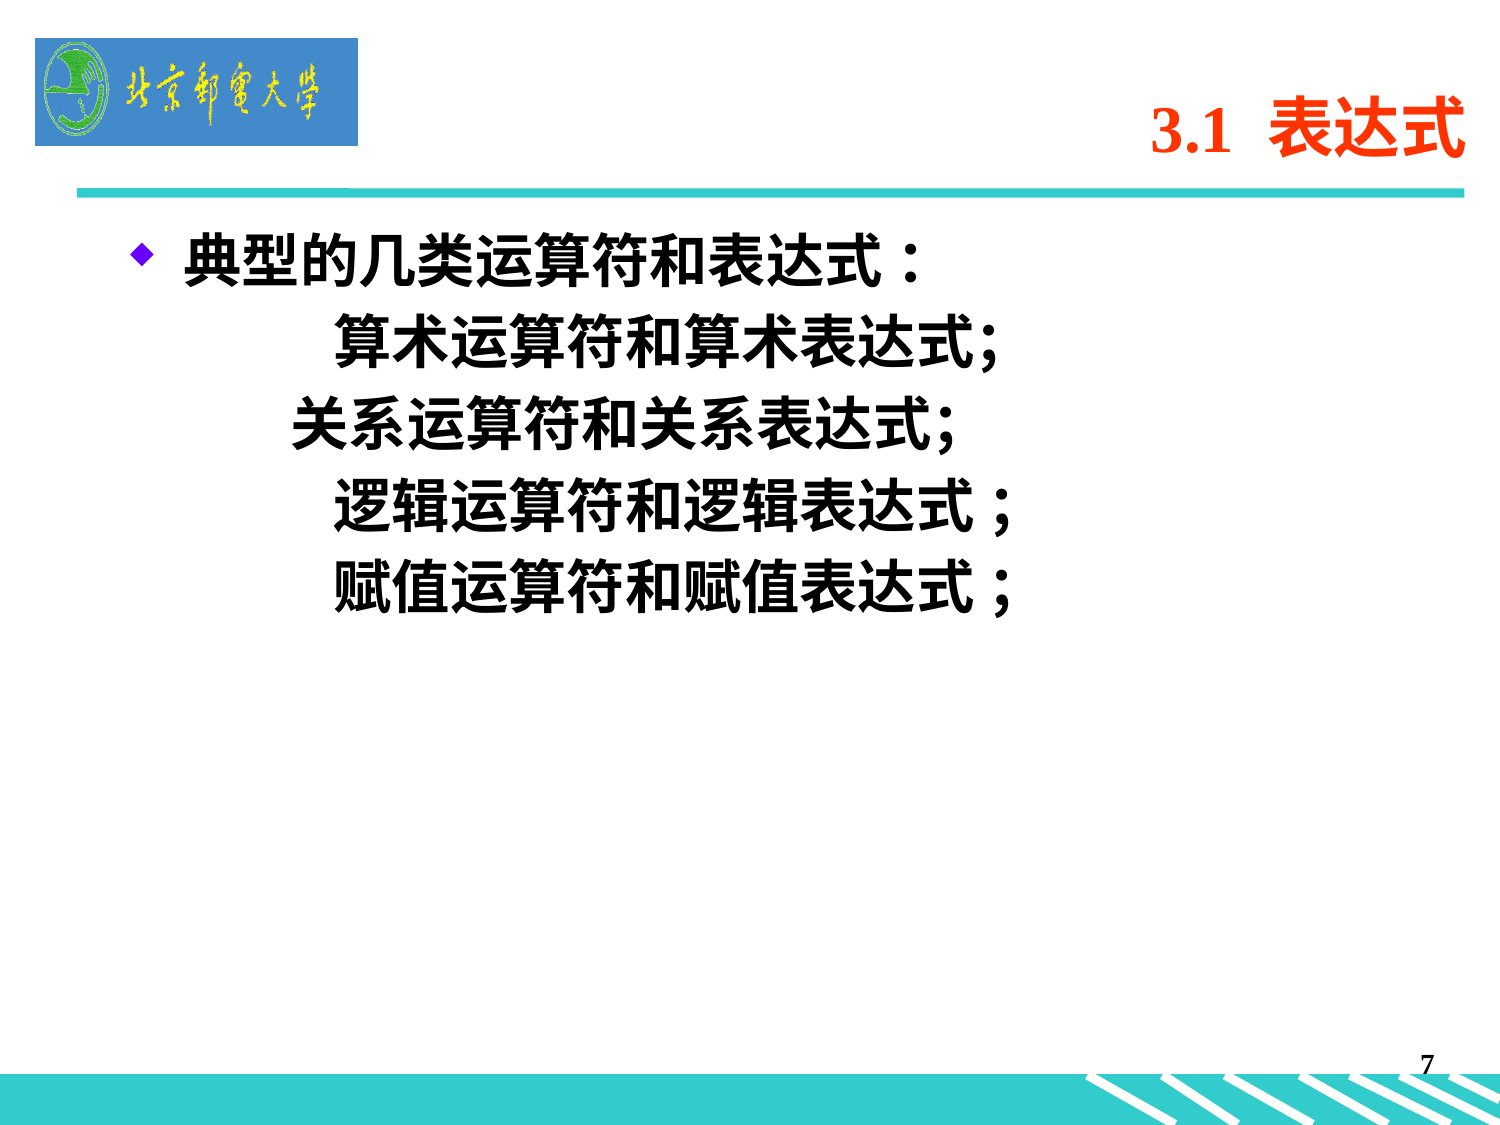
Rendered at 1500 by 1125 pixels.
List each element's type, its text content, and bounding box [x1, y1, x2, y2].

list 典型的几类运算符和表达式 ： 算术运算符和算术表达式； 关系运算符和关系表达式； 逻辑运算符和逻辑表达式 ； 赋值运算符和赋值表达式 ； [112, 216, 1388, 974]
slide_number 7 [1137, 1037, 1451, 1113]
title 3.1 表达式 [207, 66, 1483, 185]
picture [34, 37, 358, 146]
